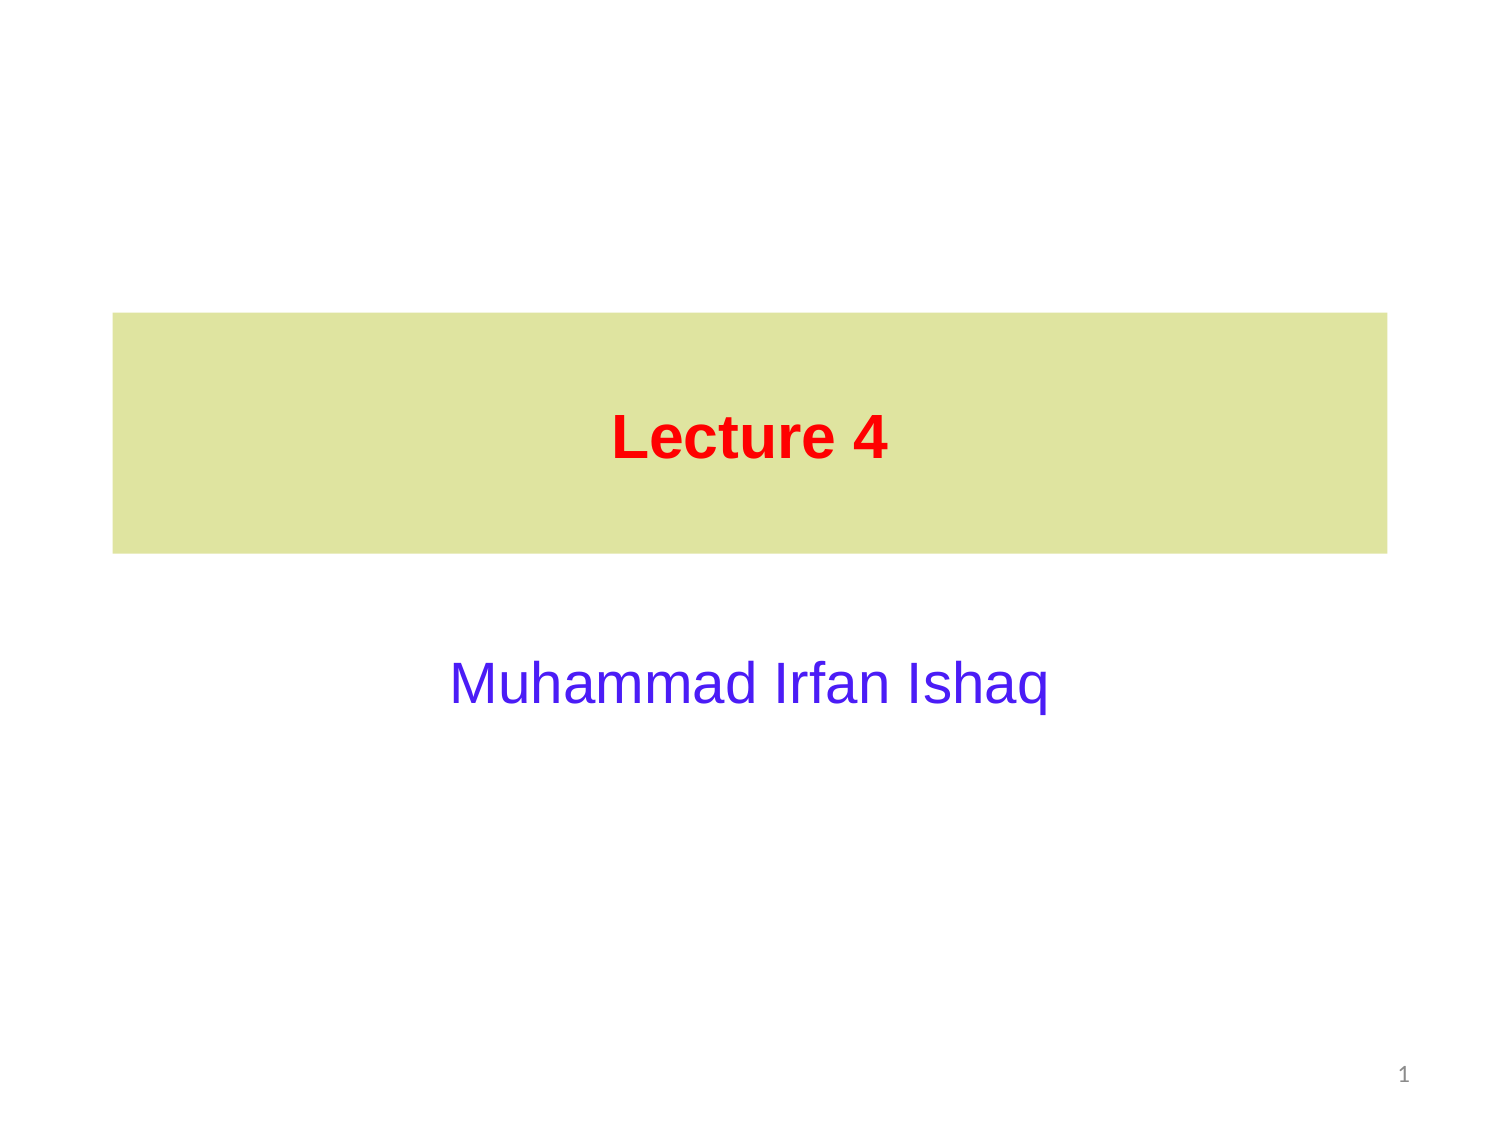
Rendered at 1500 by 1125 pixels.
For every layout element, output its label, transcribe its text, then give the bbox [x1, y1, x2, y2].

title Lecture 4 [112, 312, 1388, 554]
subtitle Muhammad Irfan Ishaq [225, 637, 1275, 925]
slide_number 1 [1074, 1042, 1425, 1103]
